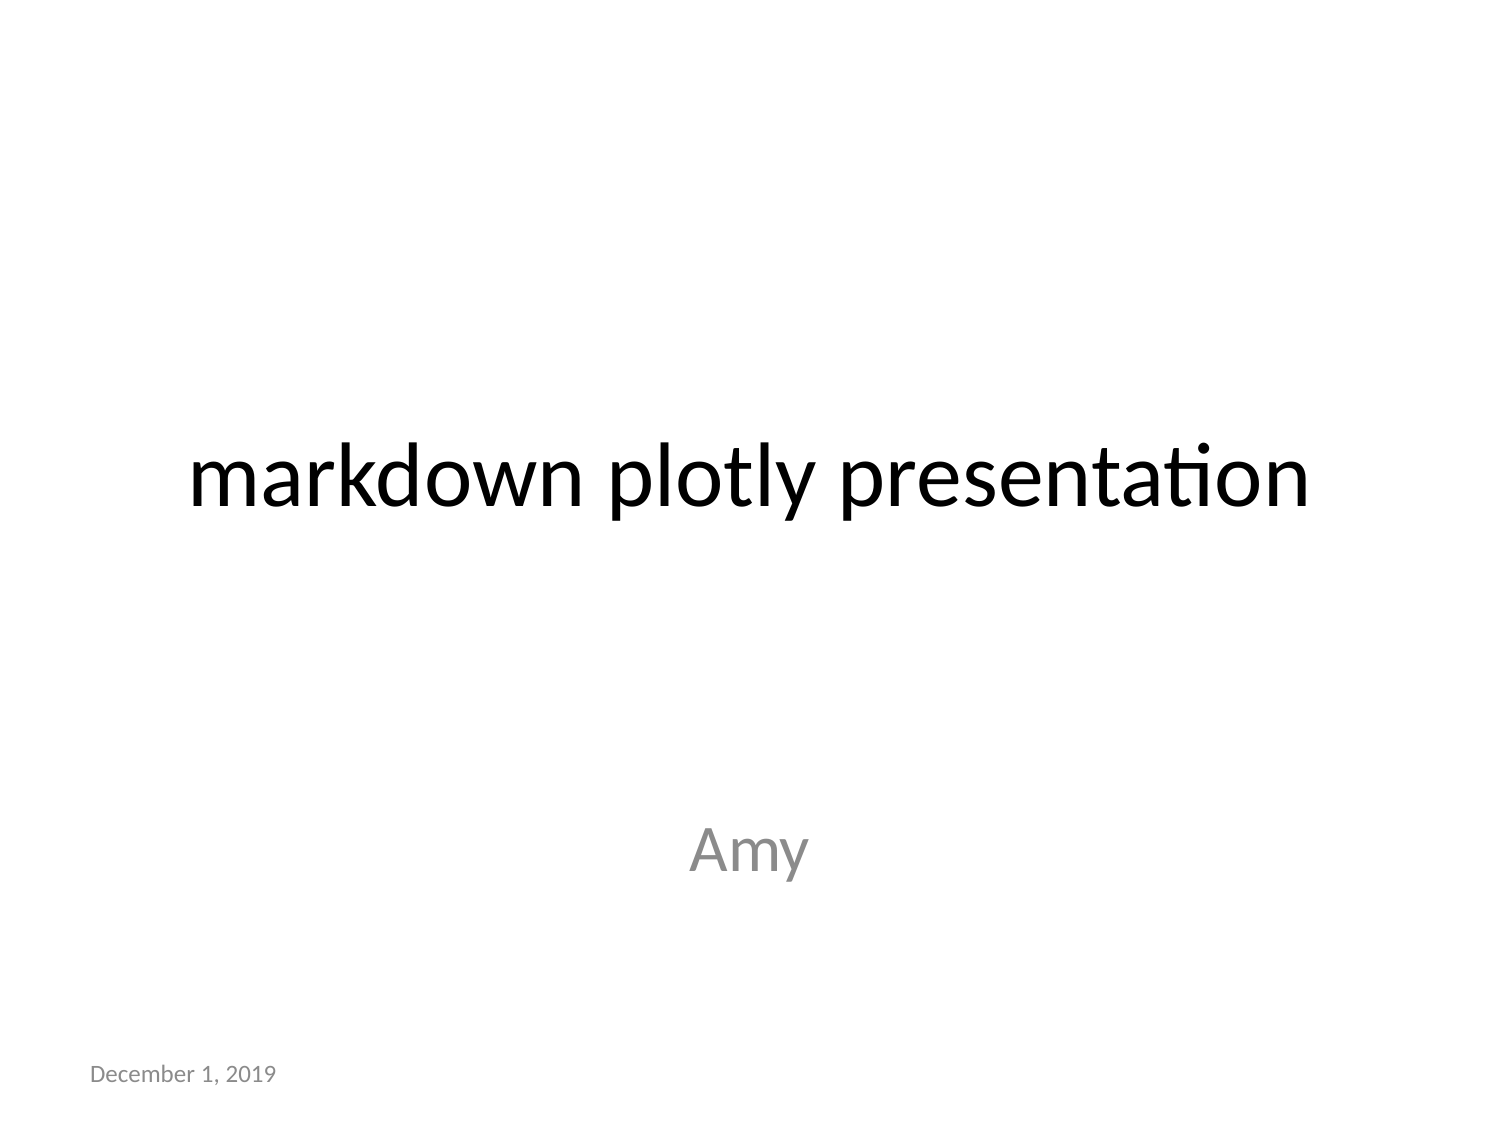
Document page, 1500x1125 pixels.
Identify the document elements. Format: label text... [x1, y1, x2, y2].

title markdown plotly presentation [112, 349, 1388, 591]
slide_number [75, 1042, 425, 1103]
subtitle Amy [225, 637, 1275, 925]
